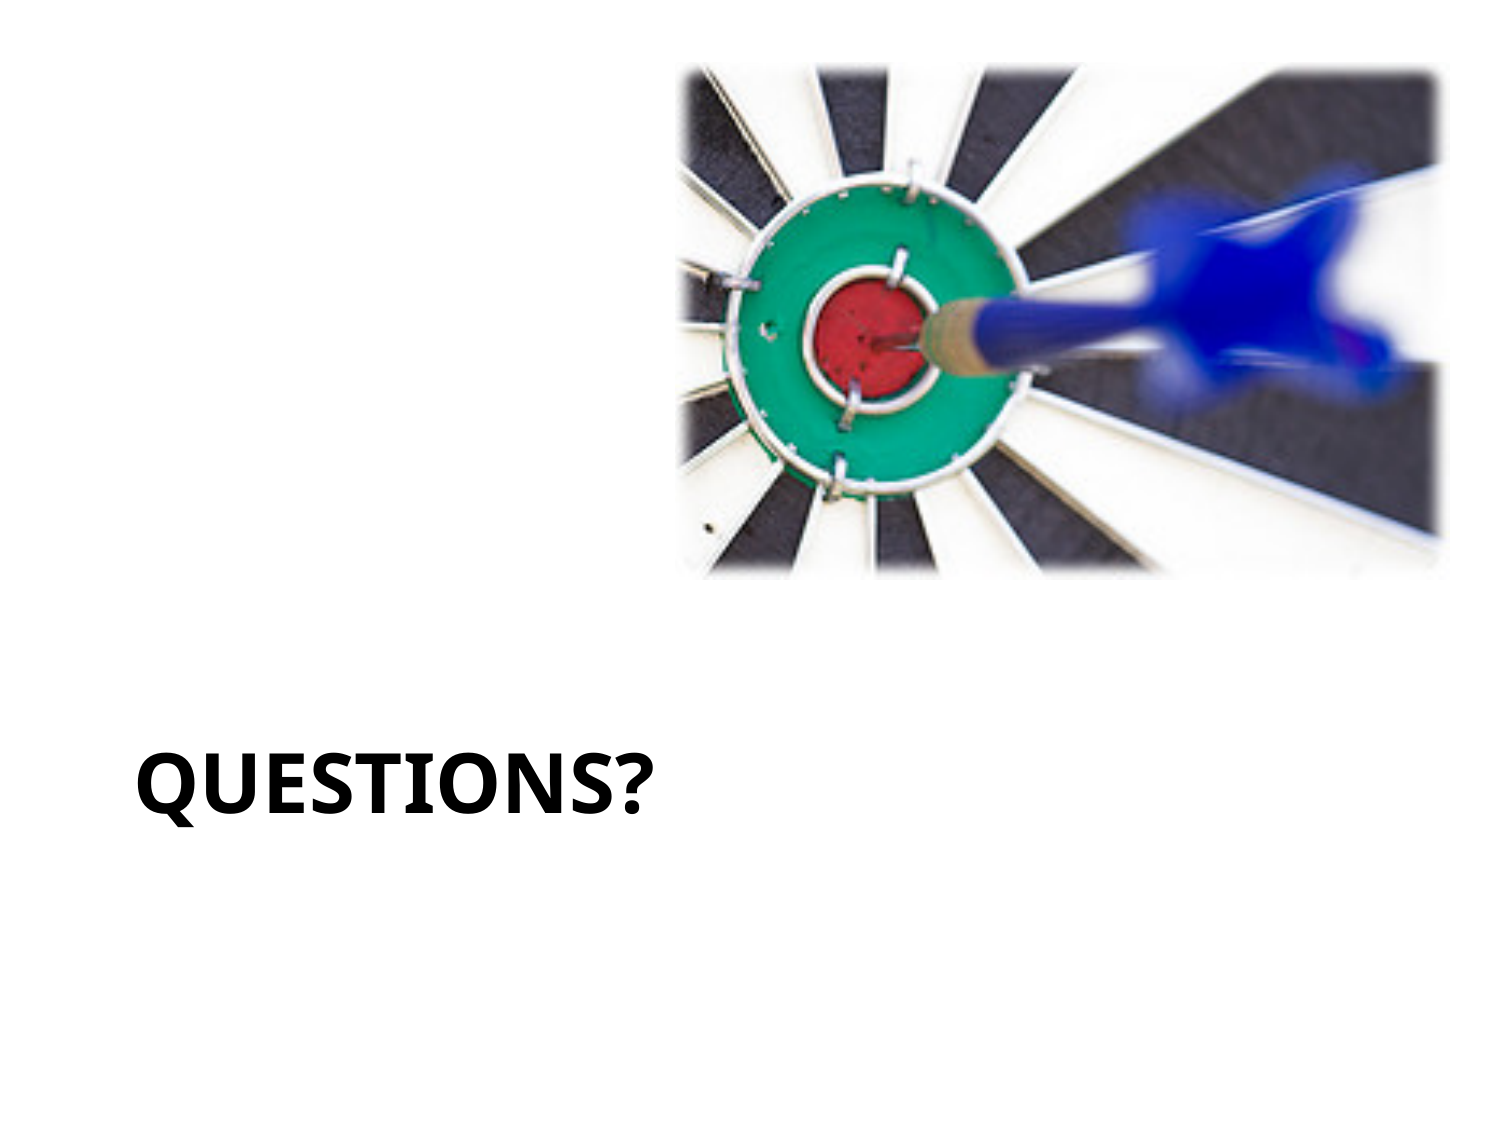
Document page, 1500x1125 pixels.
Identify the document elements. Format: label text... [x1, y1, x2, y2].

title Questions? [118, 722, 1394, 947]
picture [674, 62, 1451, 580]
